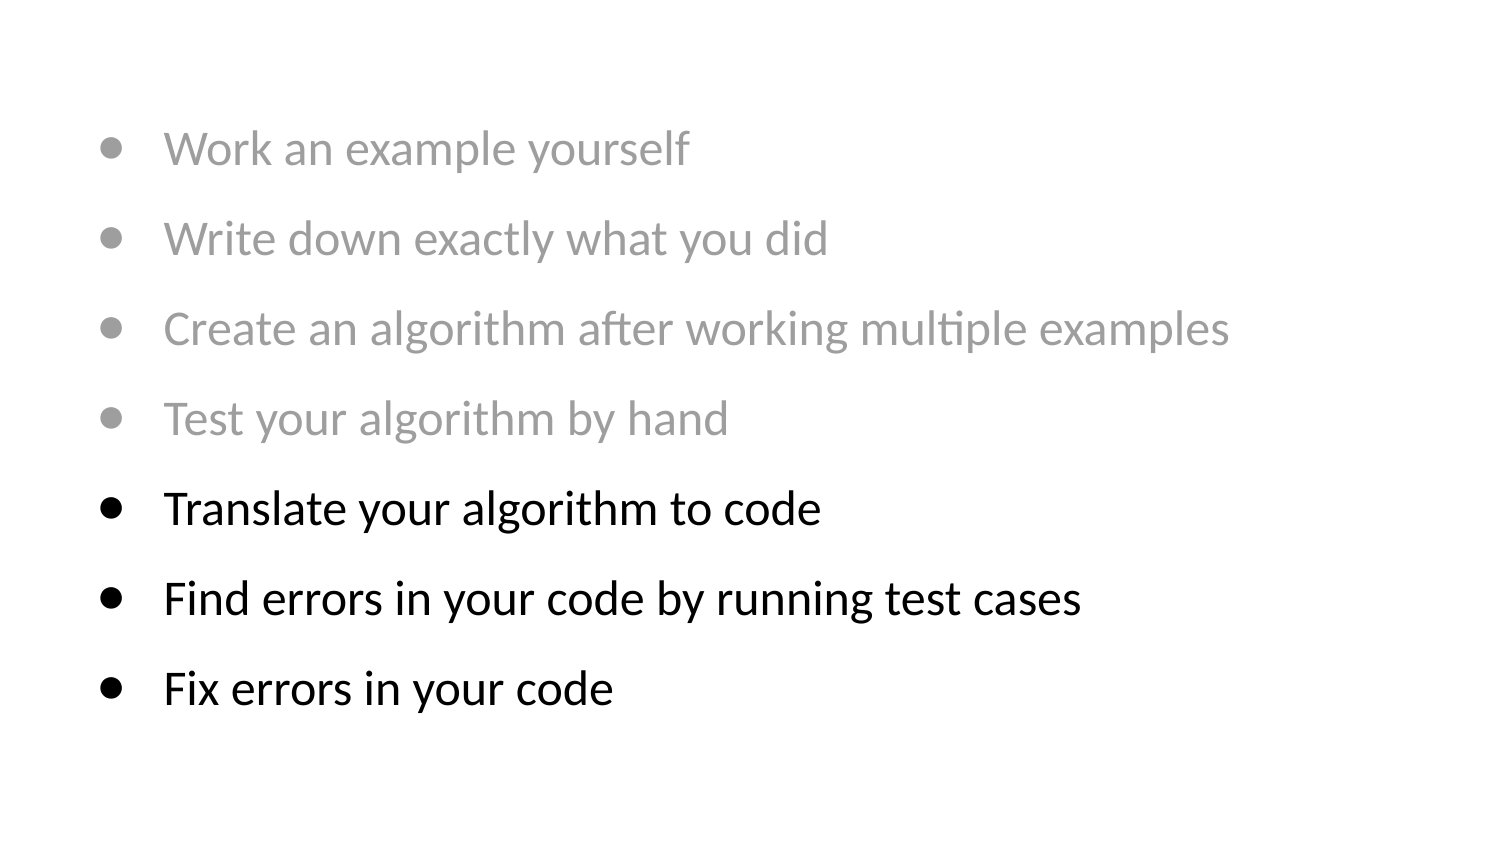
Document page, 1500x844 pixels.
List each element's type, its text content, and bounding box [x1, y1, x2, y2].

text_box Work an example yourself Write down exactly what you did Create an algorithm after working multiple examples Test your algorithm by hand Translate your algorithm to code Find errors in your code by running test cases Fix errors in your code [93, 83, 1278, 716]
